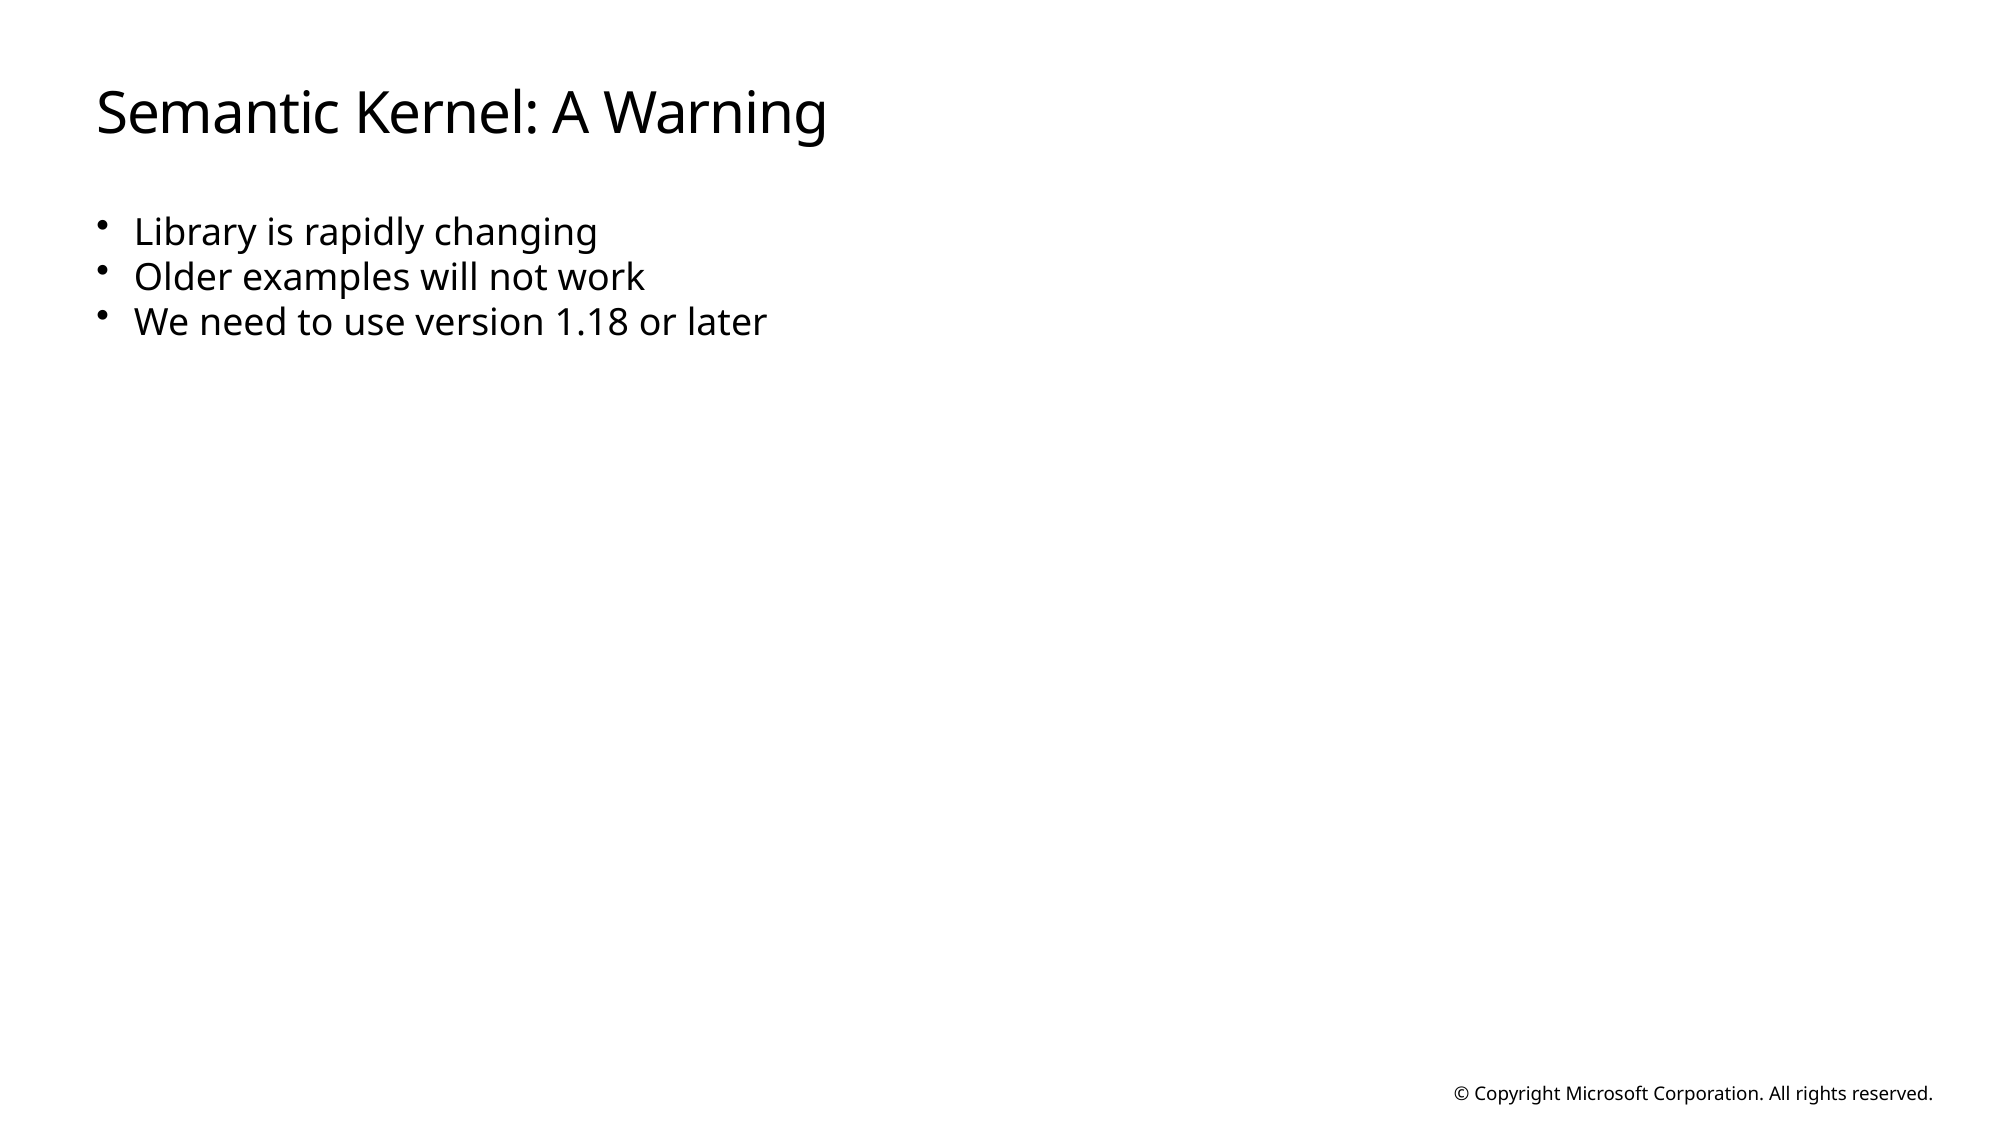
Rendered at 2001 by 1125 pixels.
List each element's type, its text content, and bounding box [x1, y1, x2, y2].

text_box Library is rapidly changing Older examples will not work We need to use version 1.18 or later [96, 207, 1819, 343]
title Semantic Kernel: A Warning [96, 75, 1904, 146]
